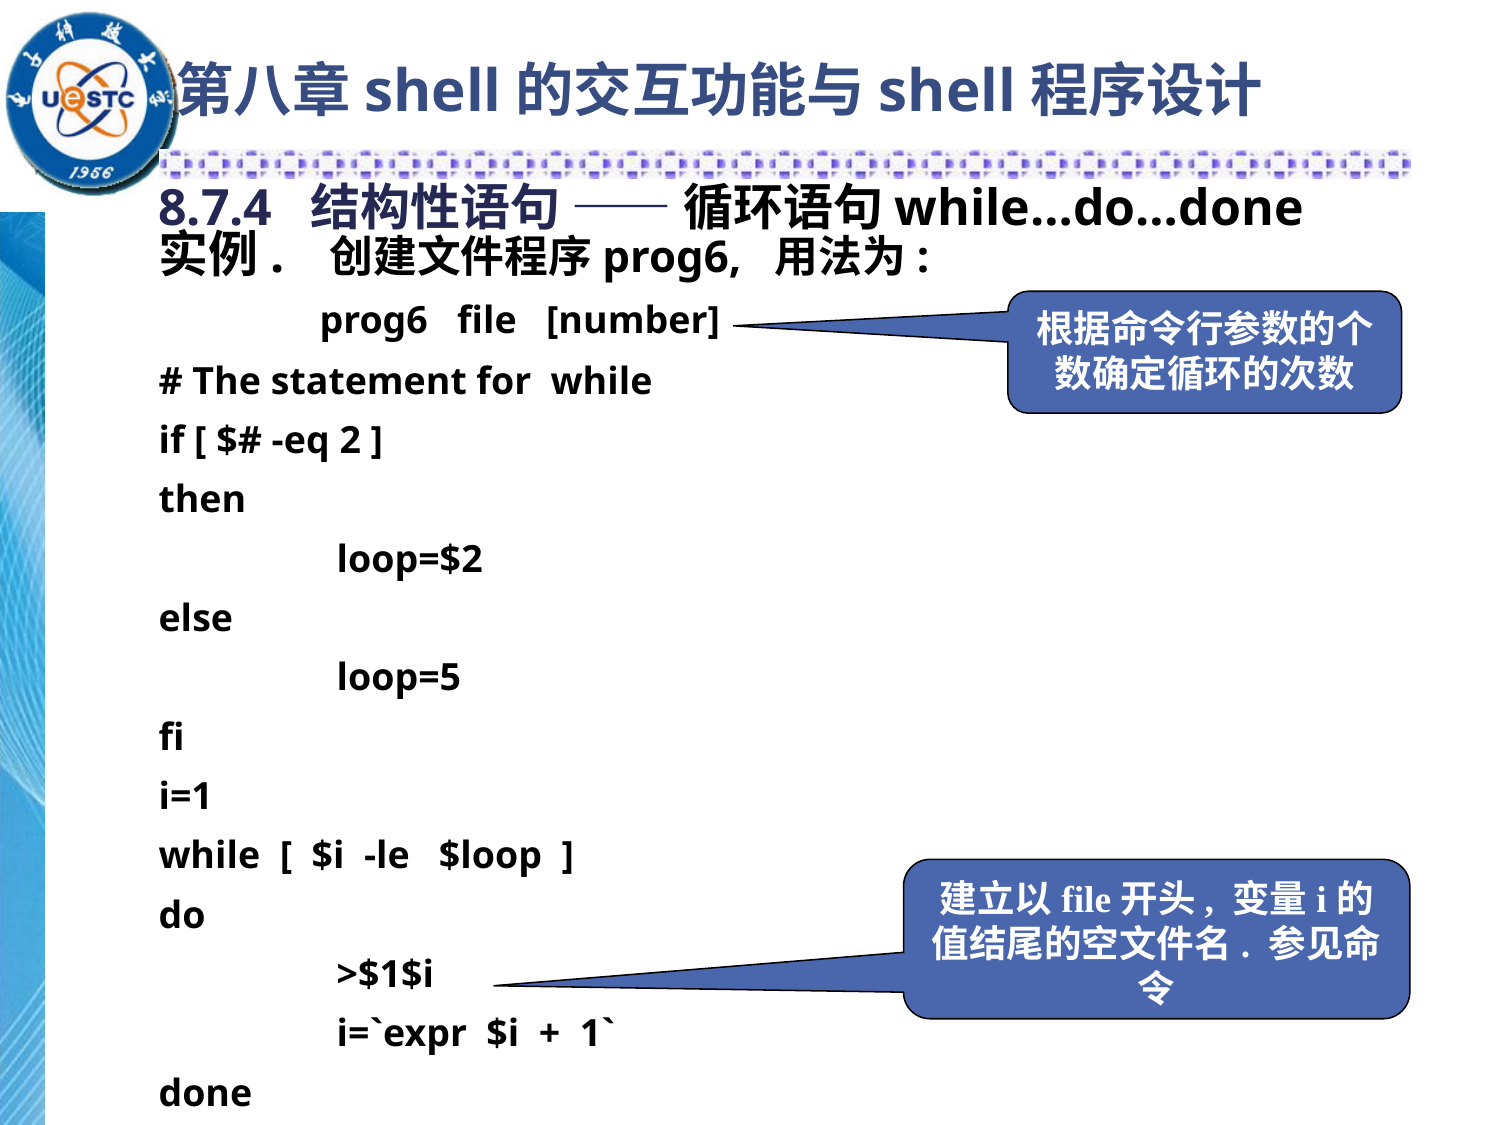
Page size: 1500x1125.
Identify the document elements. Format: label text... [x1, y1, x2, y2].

picture [5, 0, 1411, 197]
text_box 根据命令行参数的个数确定循环的次数 [733, 291, 1402, 414]
picture [0, 212, 45, 1125]
text_box 8.7.4 结构性语句 —— 循环语句while…do…done [143, 168, 1477, 244]
text_box 建立以file开头, 变量i的值结尾的空文件名. 参见命令 cmd > file [493, 859, 1410, 1019]
list 实例. 创建文件程序prog6, 用法为: prog6 file [number] # The statement for while if [ $# -eq 2 ] then loop=$2 else loop=5 fi i=1 while [ $i -le $loop ] do >$1$i i=`expr $i + 1` done [143, 244, 1362, 1125]
title 第八章shell的交互功能与shell程序设计 [160, 53, 1307, 126]
